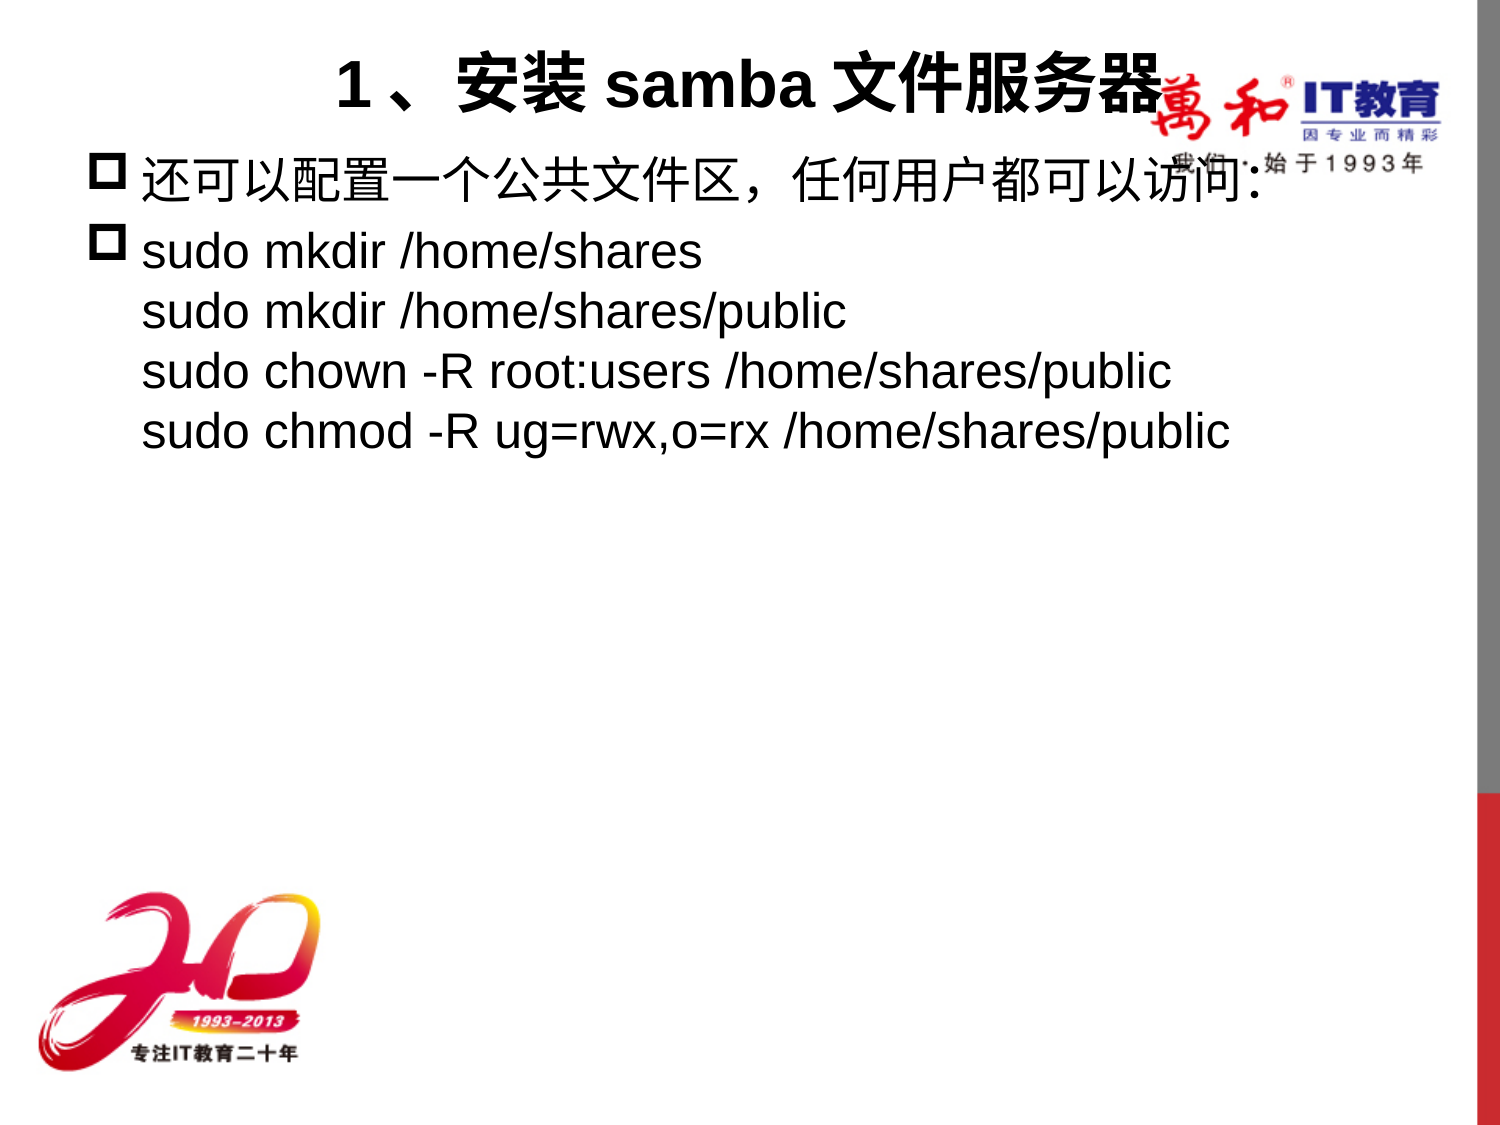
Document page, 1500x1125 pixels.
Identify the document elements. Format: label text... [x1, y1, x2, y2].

title 1、安装samba文件服务器 [74, 37, 1426, 130]
list 还可以配置一个公共文件区，任何用户都可以访问： sudo mkdir /home/shares sudo mkdir /home/shares/public sudo chown -R root:users /home/shares/public sudo chmod -R ug=rwx,o=rx /home/shares/public [70, 140, 1459, 235]
picture [0, 0, 1500, 1125]
